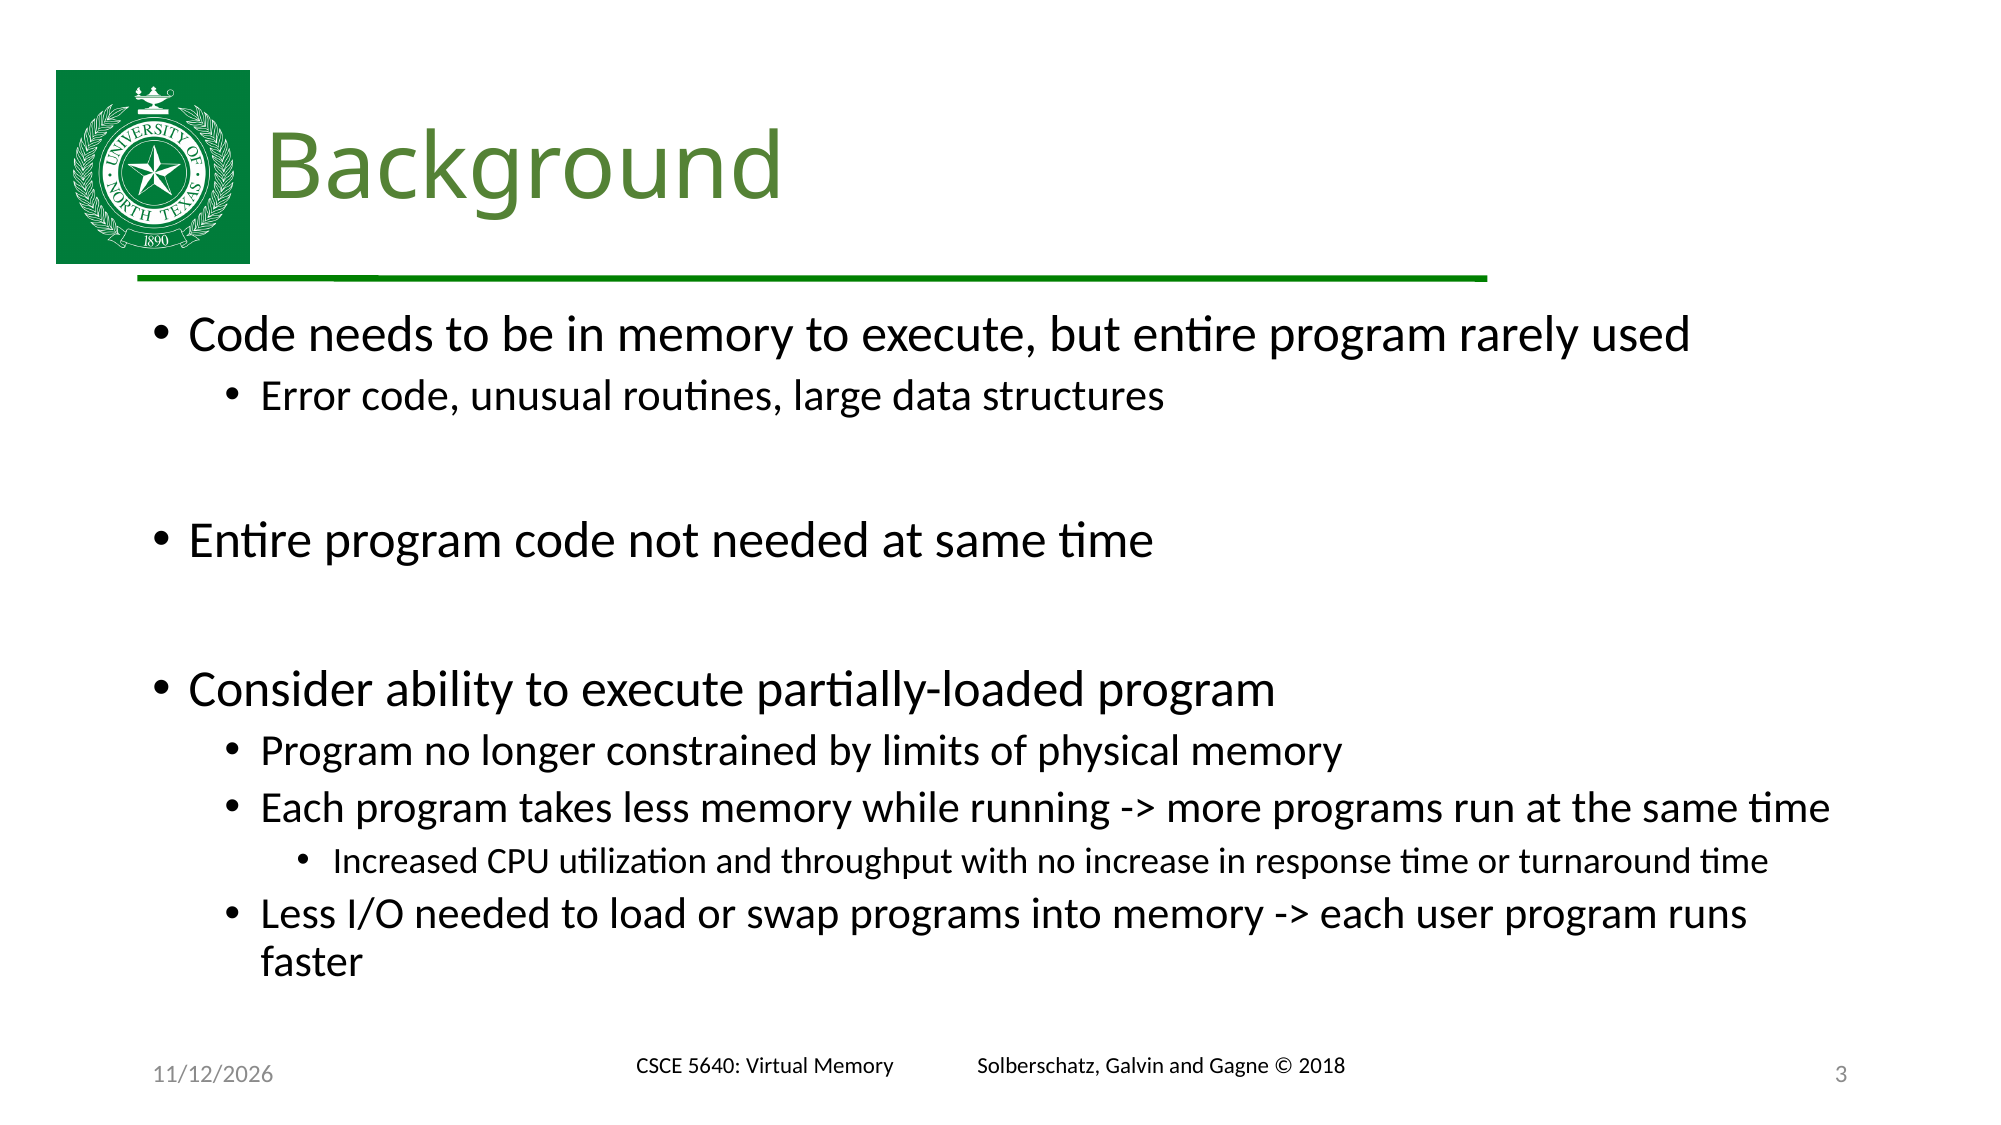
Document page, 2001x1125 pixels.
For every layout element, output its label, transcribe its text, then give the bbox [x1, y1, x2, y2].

picture [56, 70, 249, 264]
slide_number 3 [1412, 1042, 1863, 1103]
list Code needs to be in memory to execute, but entire program rarely used Error code, unusual routines, large data structures Entire program code not needed at same time Consider ability to execute partially-loaded program Program no longer constrained by limits of physical memory Each program takes less memory while running -> more programs run at the same time Increased CPU utilization and throughput with no increase in response time or turnaround time Less I/O needed to load or swap programs into memory -> each user program runs faster [137, 299, 1863, 1014]
footer CSCE 5640: Virtual Memory Solberschatz, Galvin and Gagne © 2018 [621, 1042, 1394, 1103]
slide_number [137, 1042, 588, 1103]
title Background [249, 59, 1863, 278]
